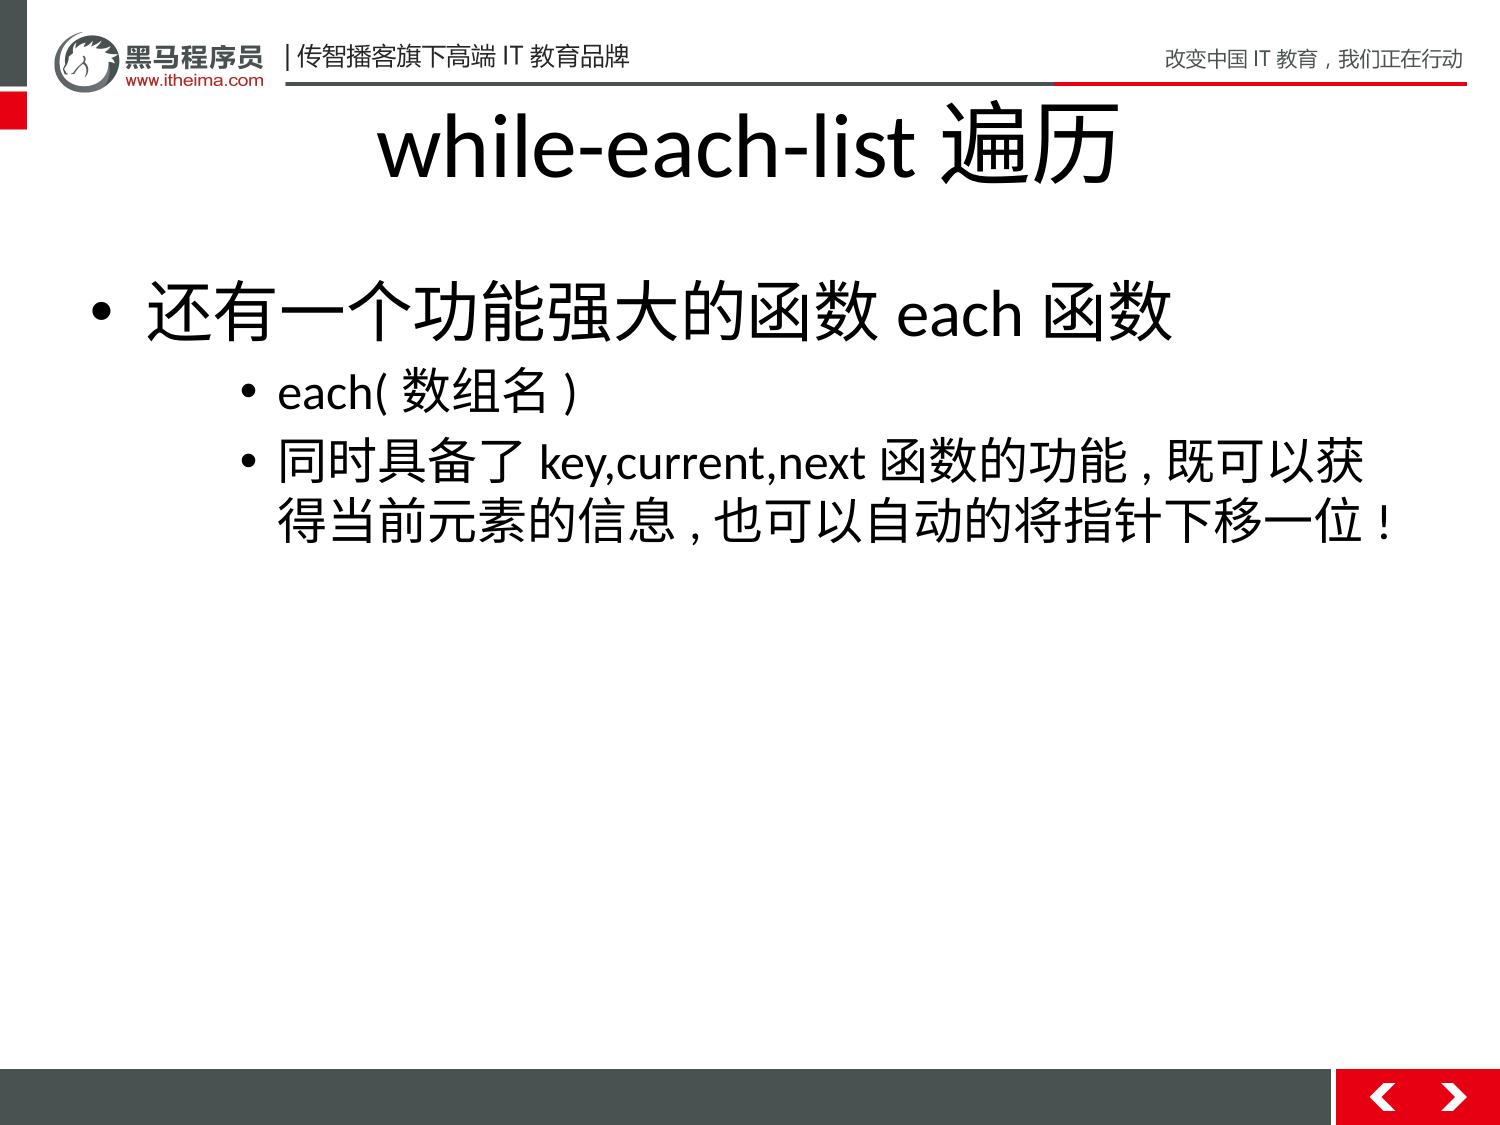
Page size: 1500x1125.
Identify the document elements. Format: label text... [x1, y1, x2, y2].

title while-each-list遍历 [75, 78, 1425, 262]
picture [0, 0, 1500, 1125]
list 还有一个功能强大的函数each函数 each(数组名) 同时具备了key,current,next函数的功能,既可以获得当前元素的信息,也可以自动的将指针下移一位! [75, 262, 1425, 1005]
